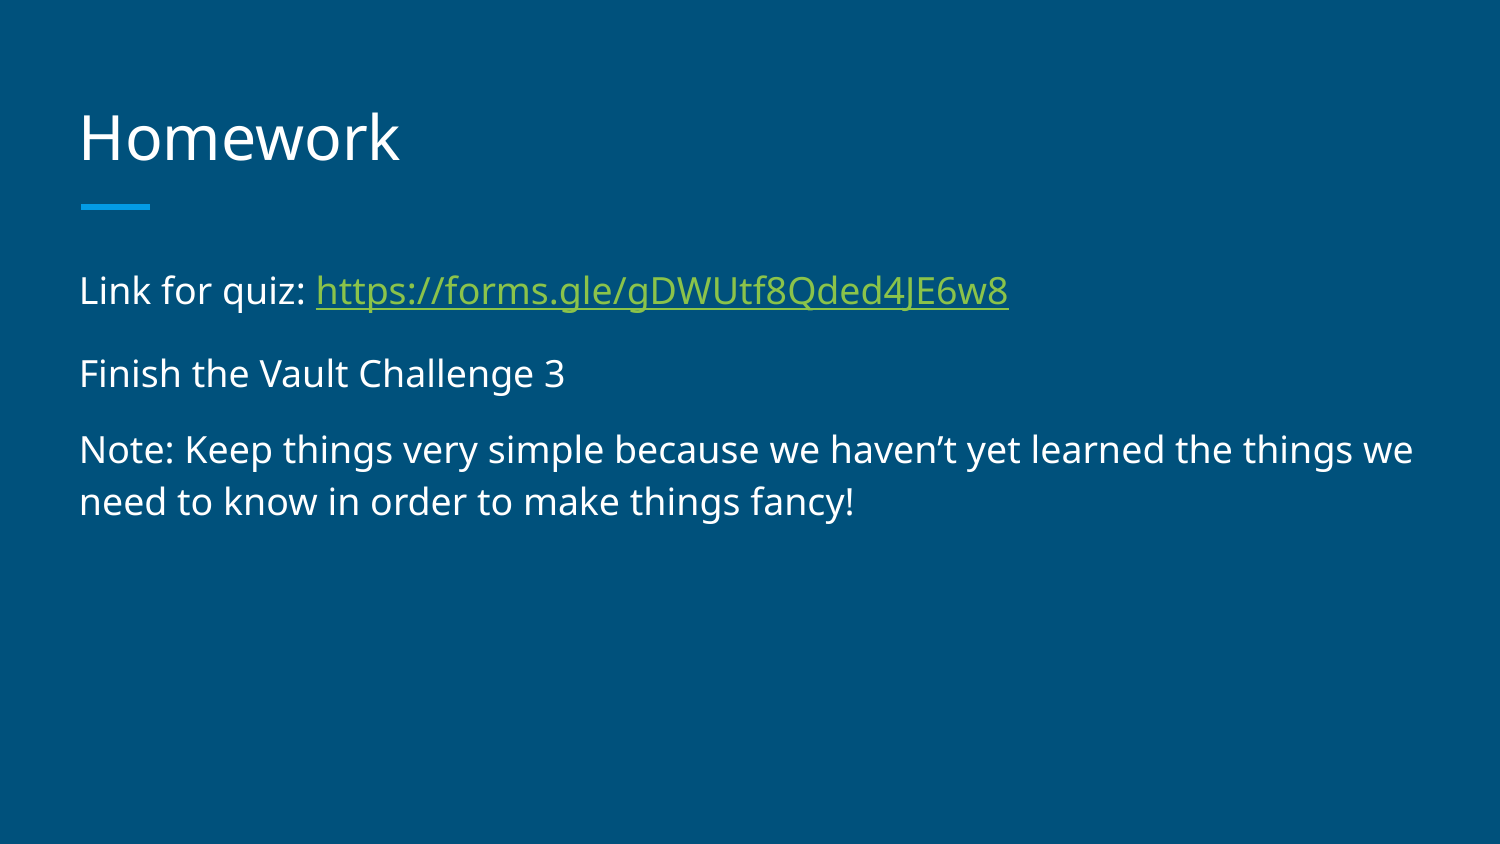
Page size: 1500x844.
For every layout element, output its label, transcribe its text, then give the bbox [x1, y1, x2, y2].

title Homework [63, 75, 1437, 188]
list Link for quiz: https://forms.gle/gDWUtf8Qded4JE6w8 Finish the Vault Challenge 3 Note: Keep things very simple because we haven’t yet learned the things we need to know in order to make things fancy! [63, 244, 1437, 750]
